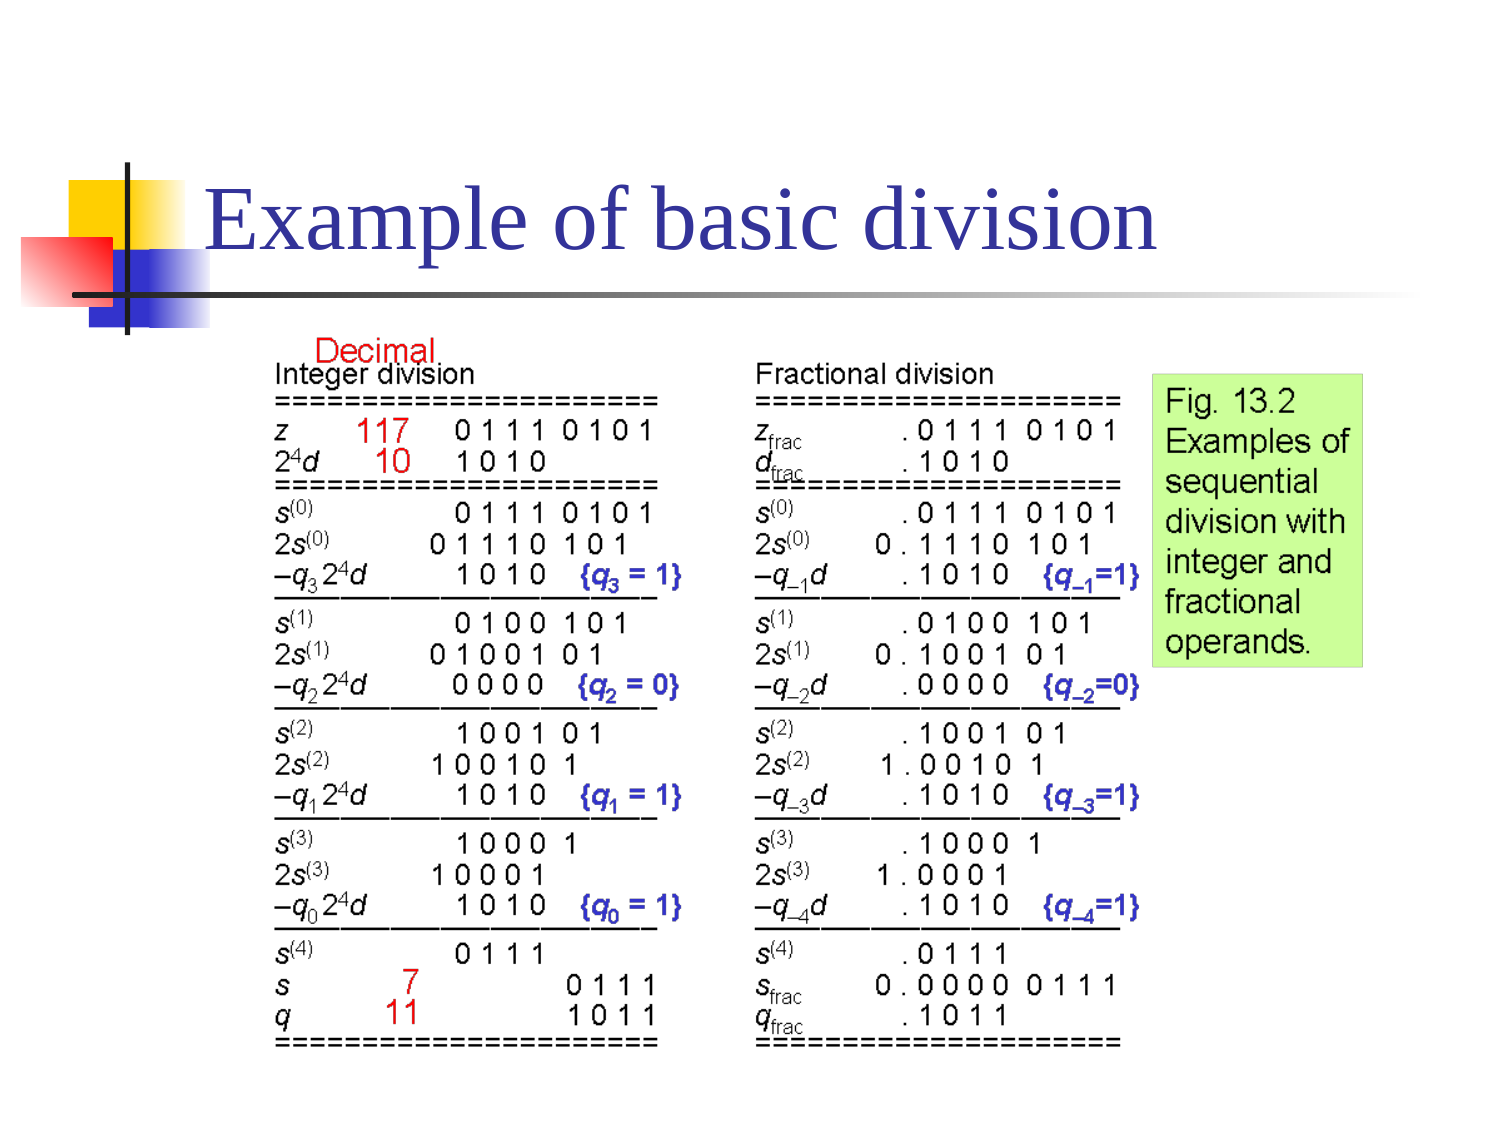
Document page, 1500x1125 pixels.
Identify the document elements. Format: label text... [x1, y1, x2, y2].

title Example of basic division [188, 35, 1468, 275]
picture [212, 324, 1413, 1063]
